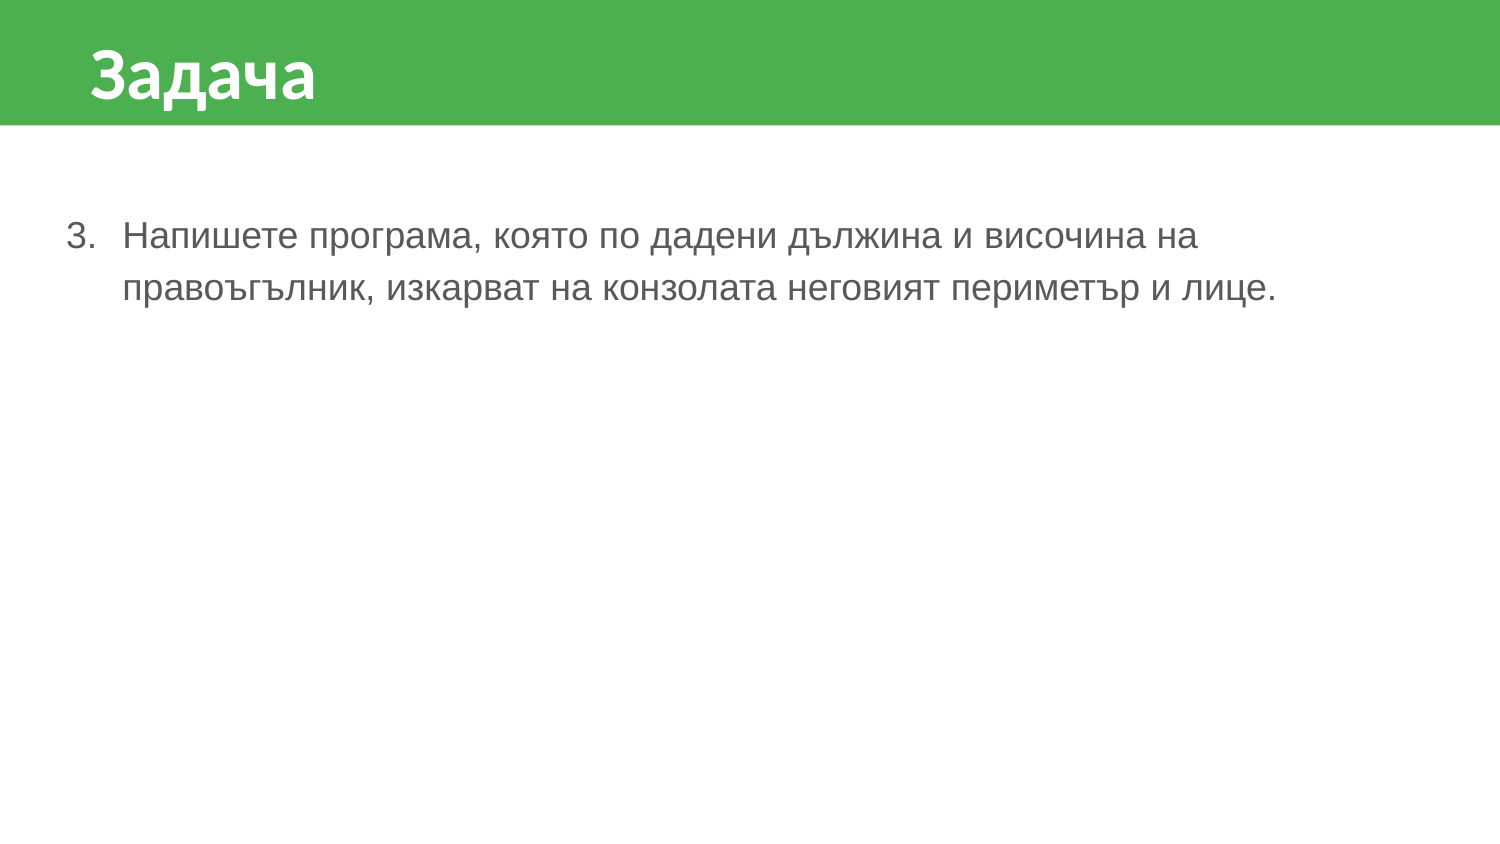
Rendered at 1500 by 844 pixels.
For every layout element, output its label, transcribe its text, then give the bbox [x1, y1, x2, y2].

text_box [0, 0, 1500, 126]
text_box Задача [0, 9, 1117, 126]
list Напишете програма, която по дадени дължина и височина на правоъгълник, изкарват на конзолата неговият периметър и лице. [51, 189, 1449, 823]
